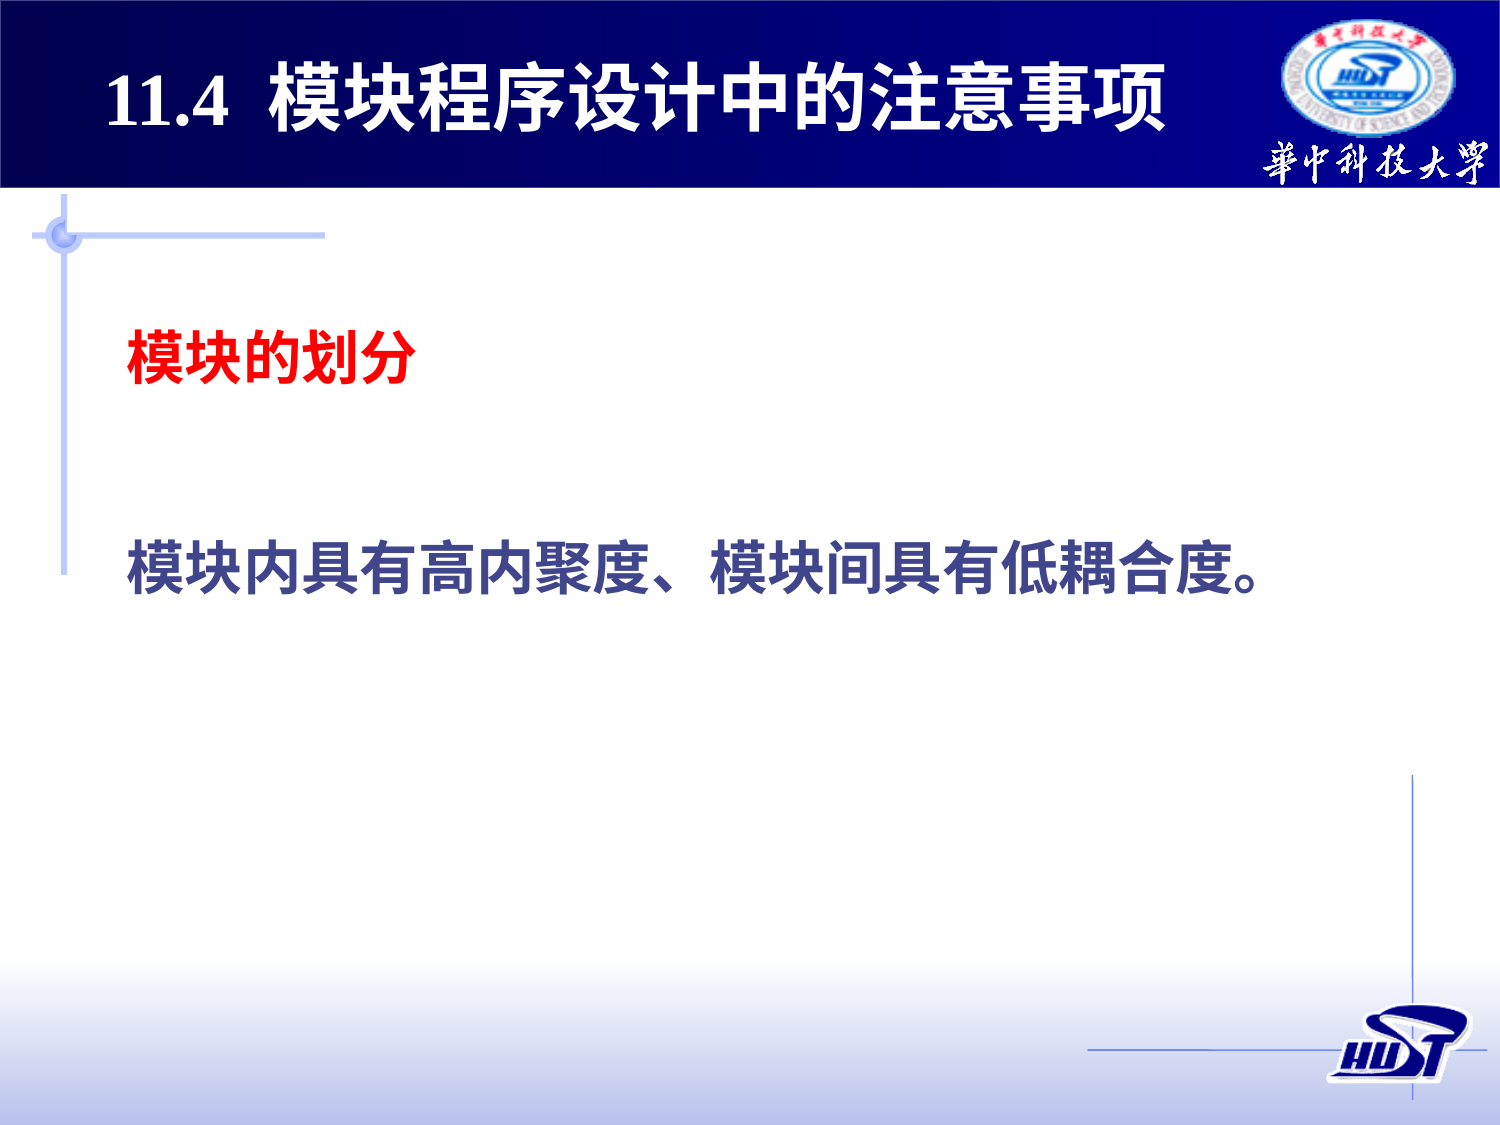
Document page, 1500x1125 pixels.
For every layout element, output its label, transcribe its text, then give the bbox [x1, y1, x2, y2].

picture [1262, 140, 1488, 185]
text_box 模块的划分 模块内具有高内聚度、模块间具有低耦合度。 [112, 278, 1317, 609]
picture [1281, 19, 1456, 138]
text_box 11.4 模块程序设计中的注意事项 [88, 42, 1294, 148]
